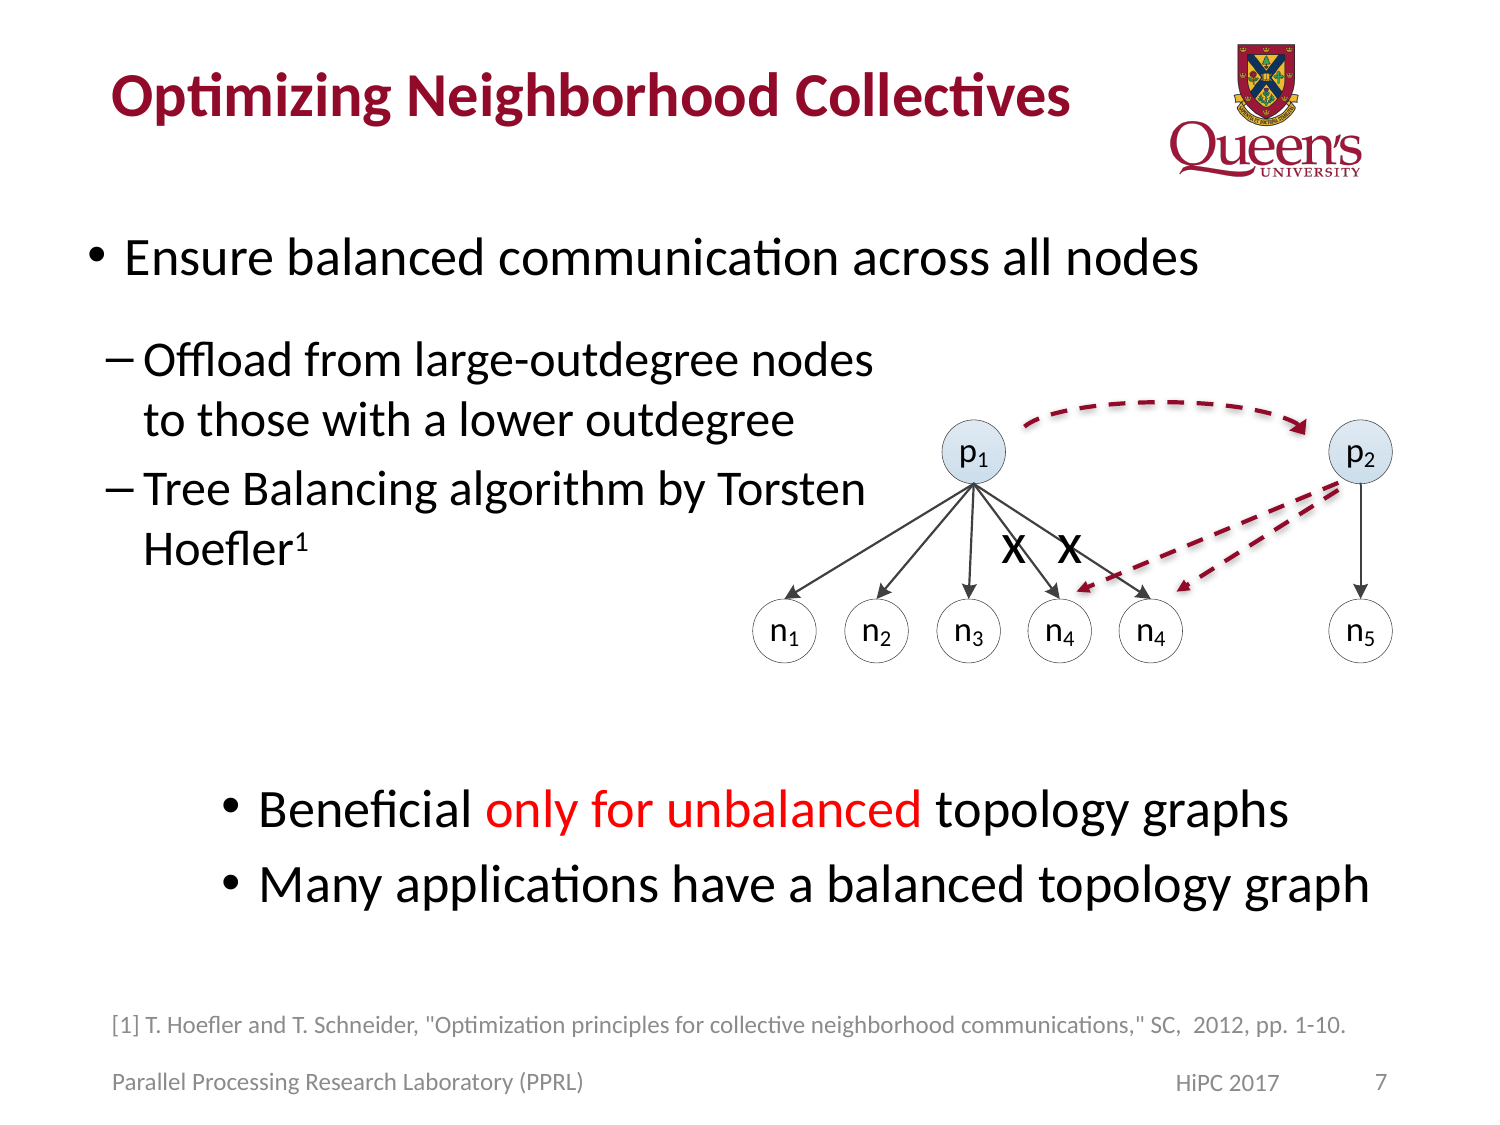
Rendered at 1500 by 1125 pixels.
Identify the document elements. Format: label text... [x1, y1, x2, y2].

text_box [1076, 482, 1339, 592]
footer Parallel Processing Research Laboratory (PPRL) [112, 1069, 634, 1125]
picture [1143, 17, 1388, 204]
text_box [1176, 489, 1339, 592]
text_box [1049, 400, 1276, 415]
list Offload from large-outdegree nodes to those with a lower outdegree Tree Balancing algorithm by Torsten Hoefler1 [68, 166, 897, 594]
title Optimizing Neighborhood Collectives [111, 22, 1117, 178]
slide_number 7 [1288, 1069, 1388, 1125]
picture [749, 416, 1396, 666]
text_box Ensure balanced communication across all nodes [87, 220, 1275, 365]
text_box Beneficial only for unbalanced topology graphs Many applications have a balanced topology graph [221, 772, 1416, 925]
text_box [1] T. Hoefler and T. Schneider, "Optimization principles for collective neighborhood communications," SC, 2012, pp. 1-10. [111, 1008, 1388, 1069]
